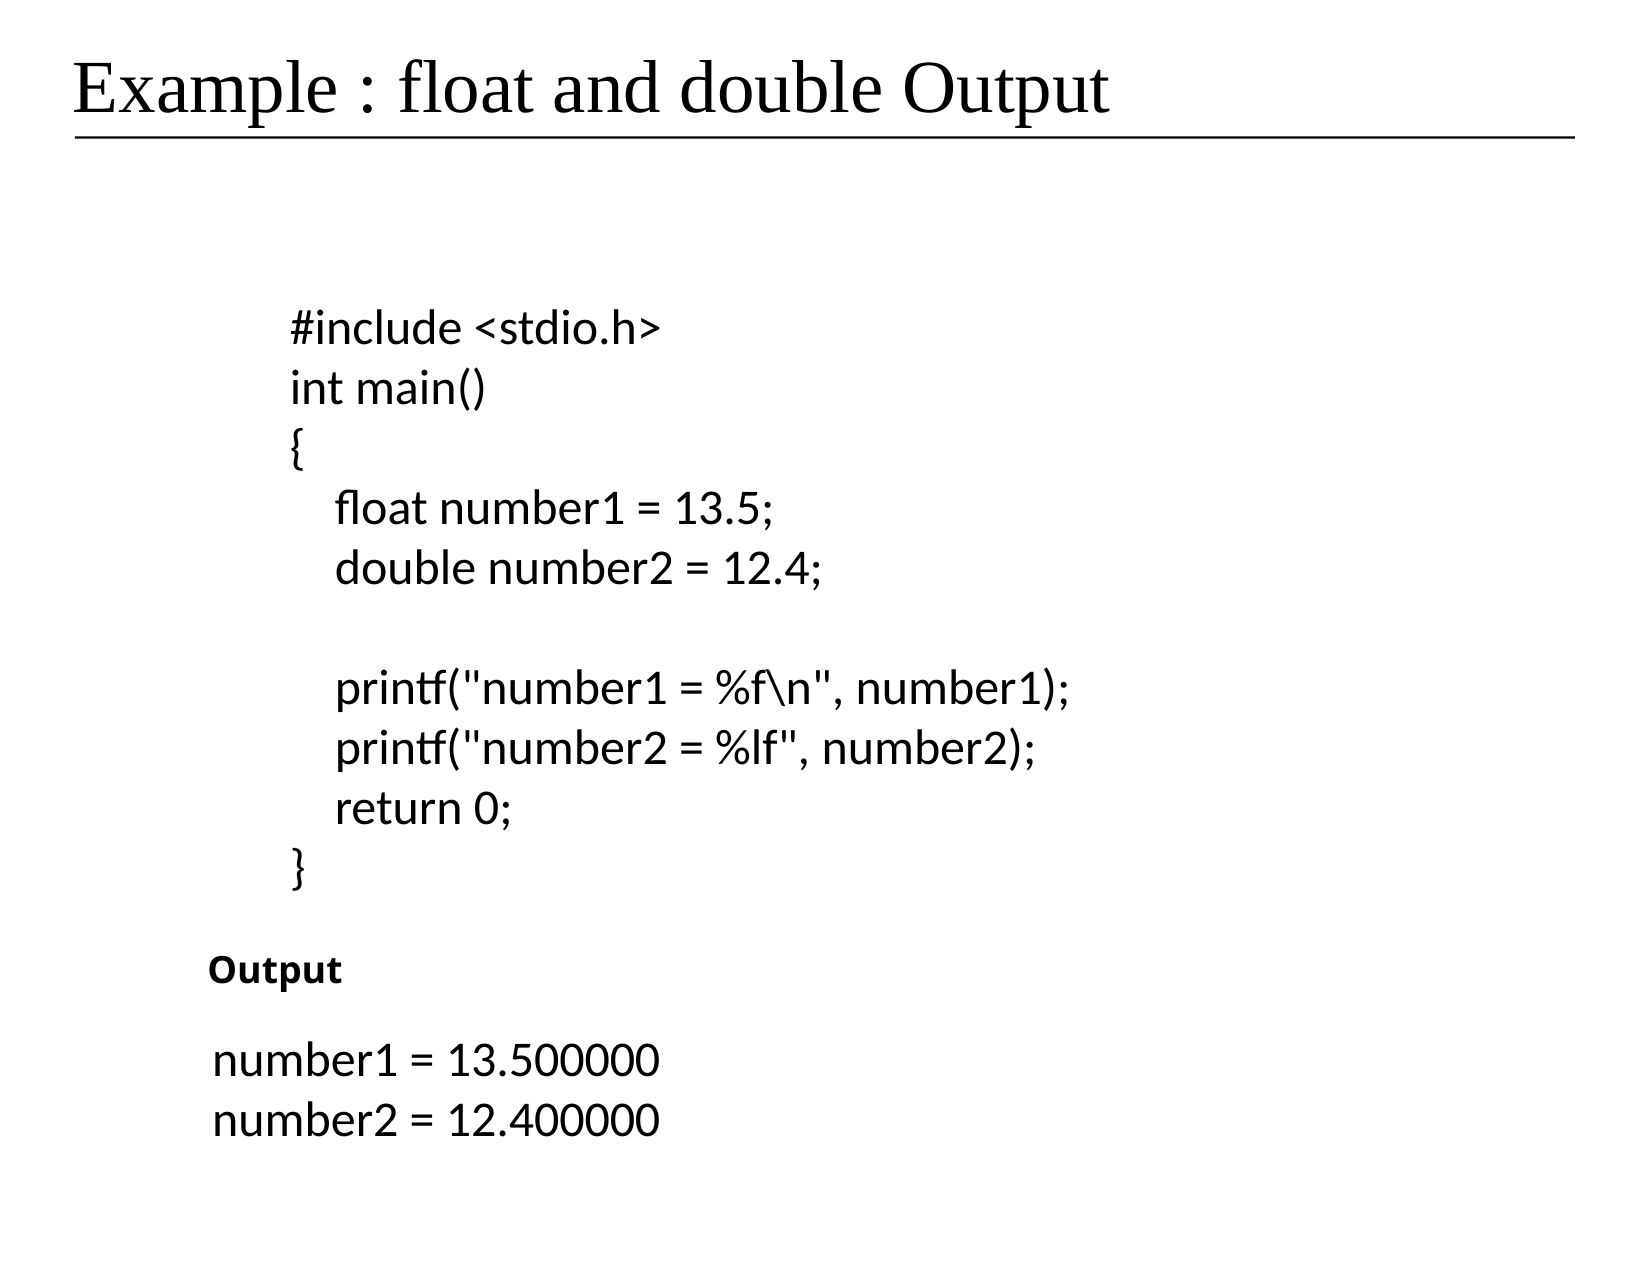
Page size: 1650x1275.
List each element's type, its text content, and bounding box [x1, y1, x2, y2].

text_box Output [192, 939, 358, 999]
text_box #include <stdio.h> int main() { float number1 = 13.5; double number2 = 12.4; printf("number1 = %f\n", number1); printf("number2 = %lf", number2); return 0; } [274, 287, 1325, 903]
text_box number1 = 13.500000 number2 = 12.400000 [197, 1019, 1023, 1154]
title Example : float and double Output [72, 37, 1578, 140]
